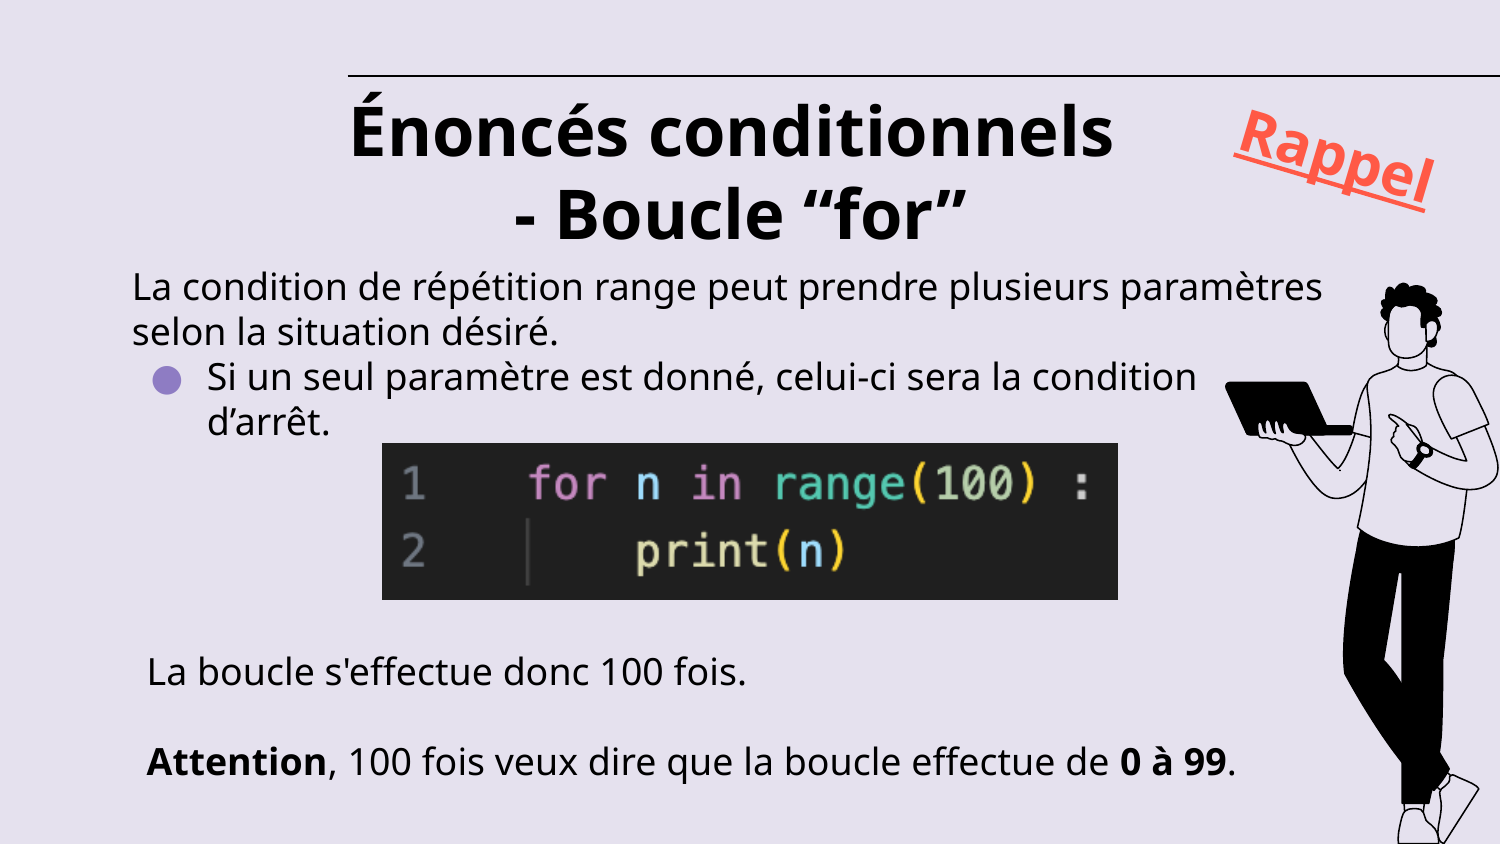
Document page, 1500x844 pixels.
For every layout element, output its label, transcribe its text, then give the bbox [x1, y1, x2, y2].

text_box La condition de répétition range peut prendre plusieurs paramètres selon la situation désiré. Si un seul paramètre est donné, celui-ci sera la condition d’arrêt. [116, 247, 1341, 405]
text_box Rappel [1210, 73, 1473, 250]
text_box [1224, 283, 1499, 844]
text_box La boucle s'effectue donc 100 fois. Attention, 100 fois veux dire que la boucle effectue de 0 à 99. [131, 633, 1219, 755]
picture [382, 442, 1118, 600]
title Énoncés conditionnels - Boucle “for” [116, 72, 1383, 248]
